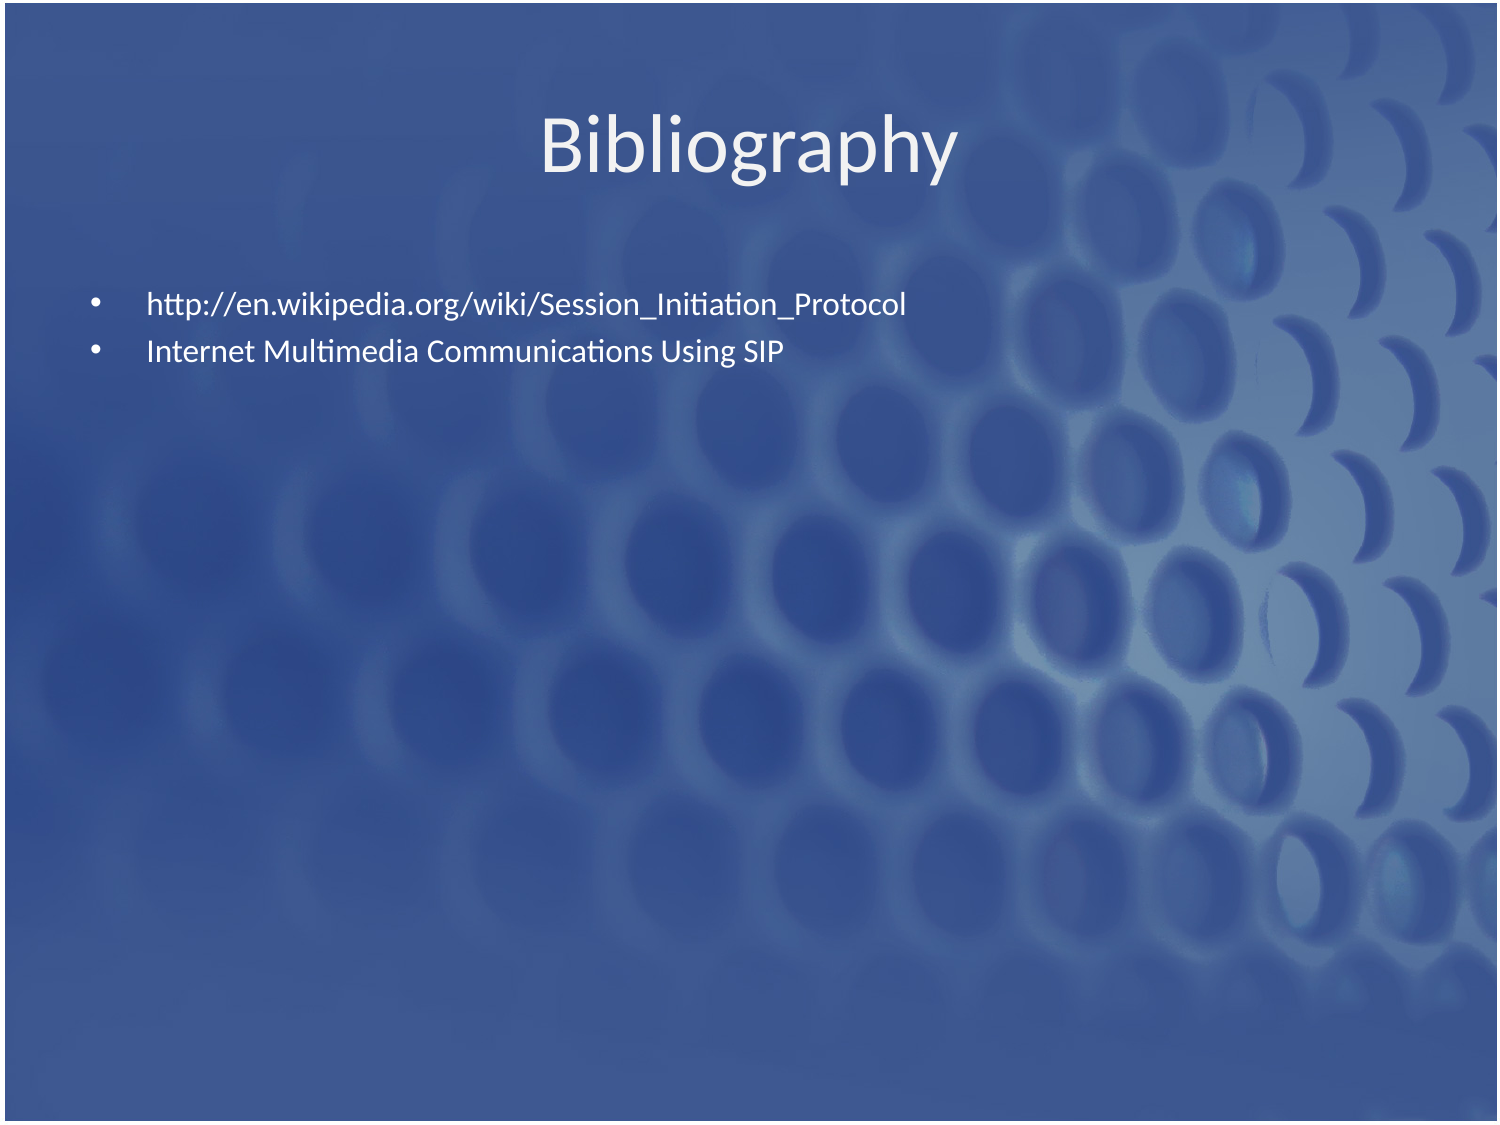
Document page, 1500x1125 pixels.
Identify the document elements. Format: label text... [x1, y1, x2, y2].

title Bibliography [74, 44, 1426, 233]
list http://en.wikipedia.org/wiki/Session_Initiation_Protocol Internet Multimedia Communications Using SIP [74, 274, 1463, 1076]
picture [0, 0, 1500, 1125]
